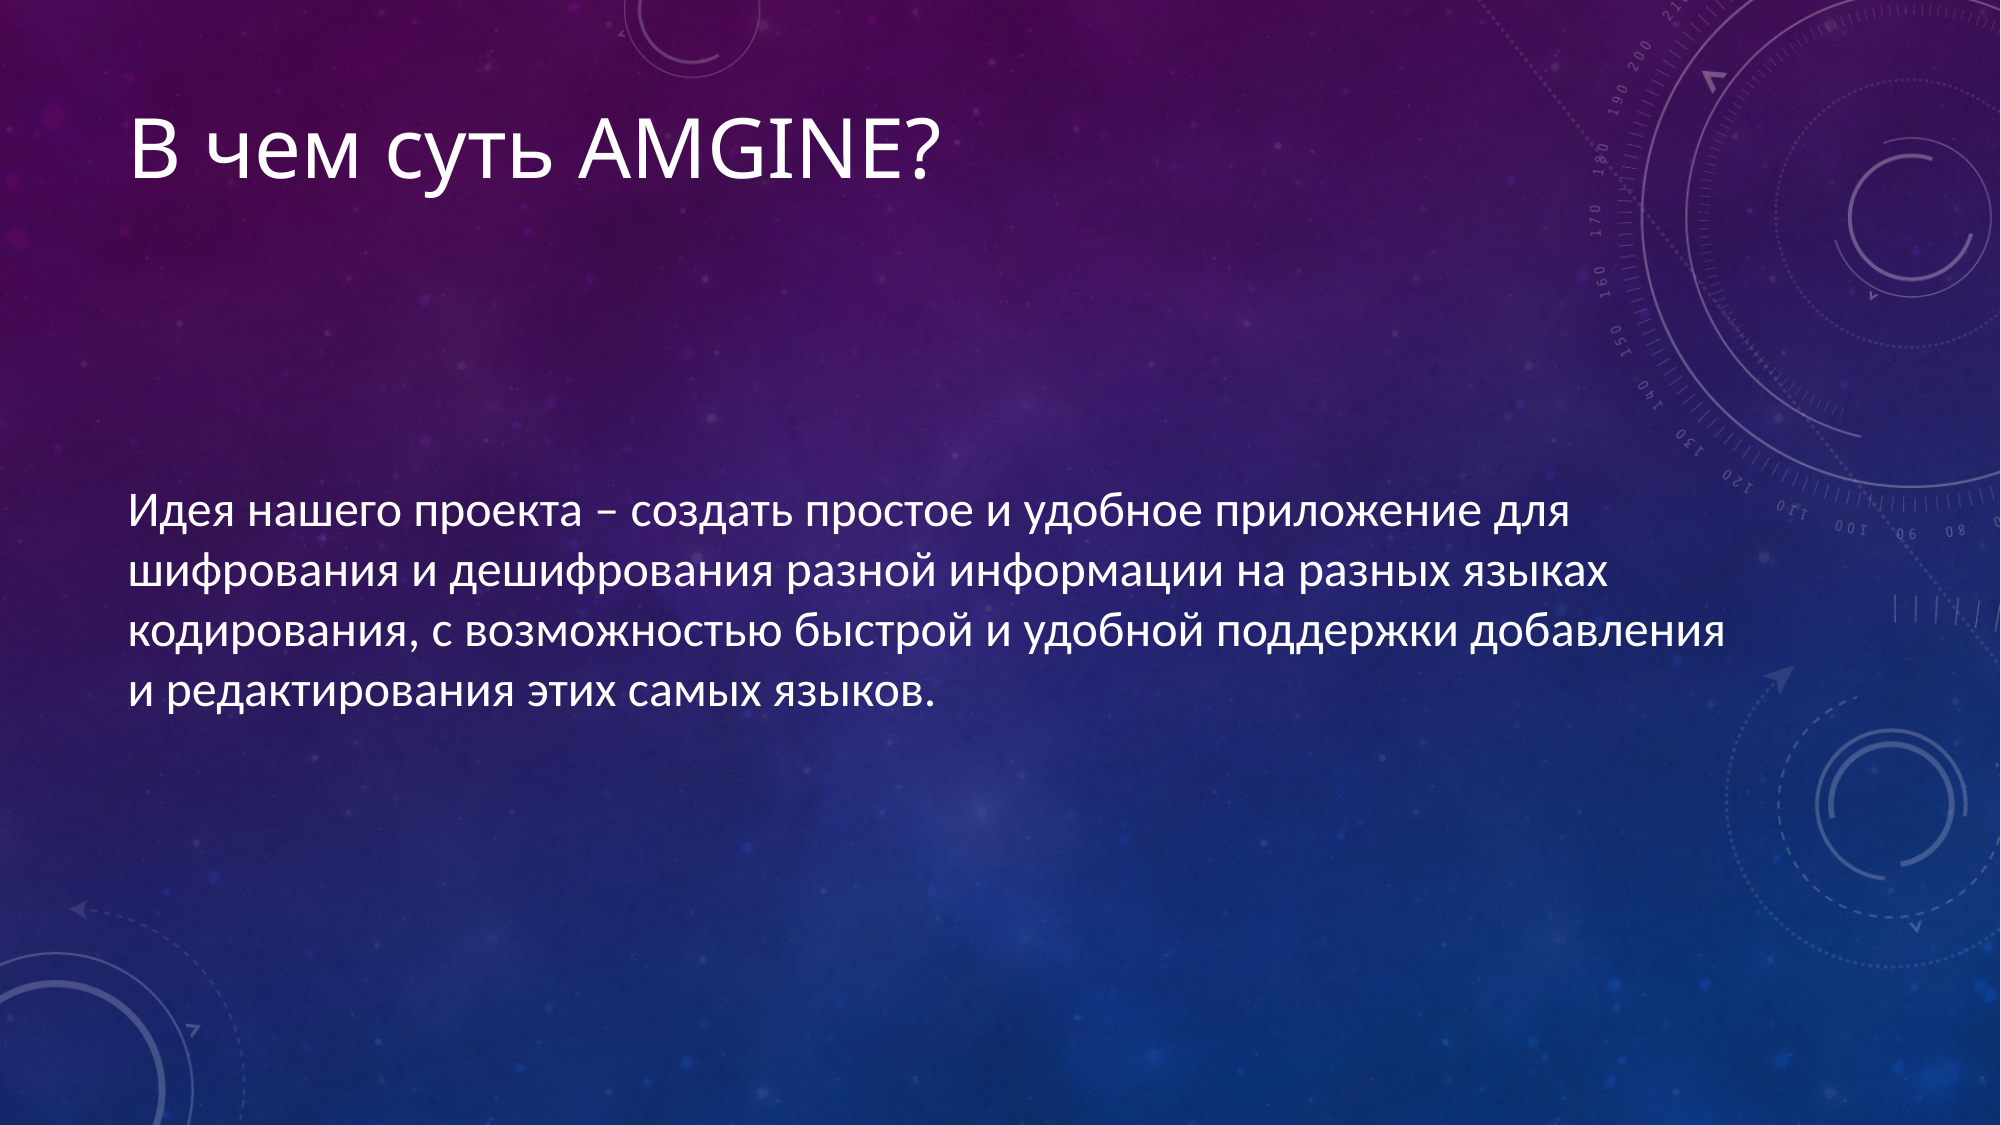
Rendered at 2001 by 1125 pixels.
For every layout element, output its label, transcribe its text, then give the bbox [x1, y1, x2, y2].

picture [0, 0, 2001, 1125]
title В чем суть AMGINE? [112, 99, 1775, 191]
list Идея нашего проекта – создать простое и удобное приложение для шифрования и дешифрования разной информации на разных языках кодирования, с возможностью быстрой и удобной поддержки добавления и редактирования этих самых языков. [112, 242, 1775, 950]
